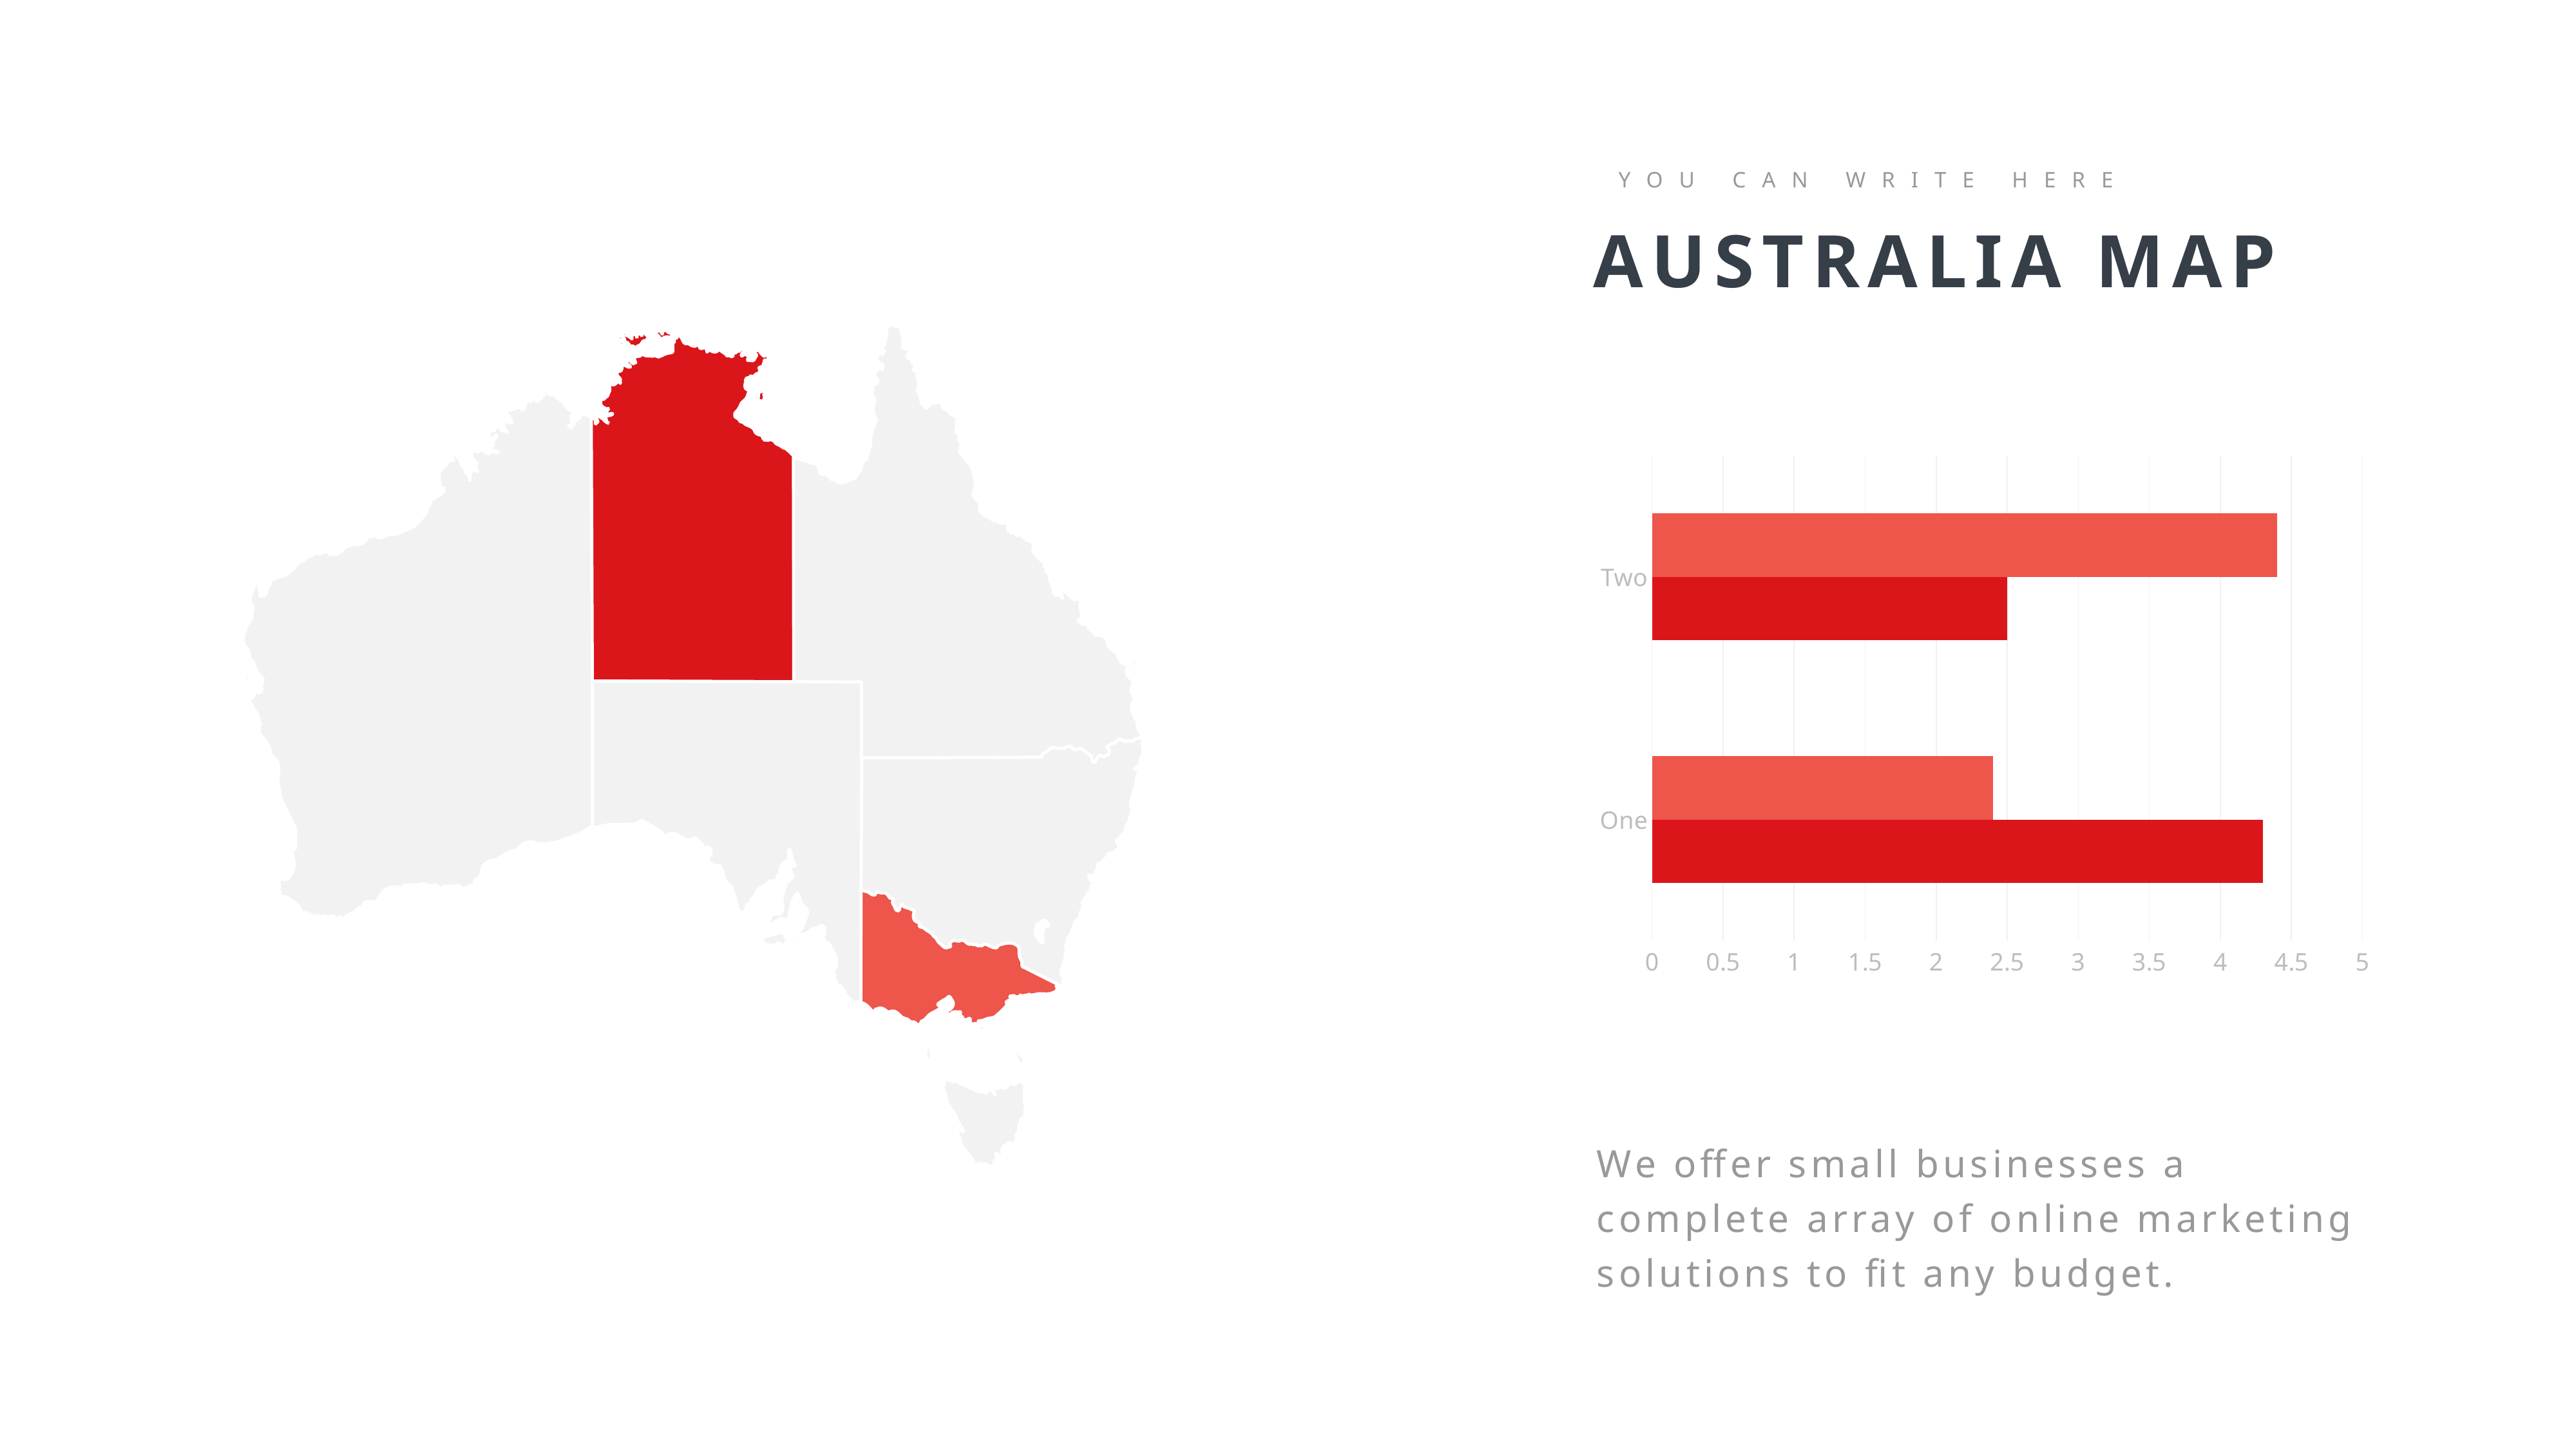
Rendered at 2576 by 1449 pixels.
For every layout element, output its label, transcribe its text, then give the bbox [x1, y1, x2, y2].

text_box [233, 308, 1143, 1167]
text_box We offer small businesses a complete array of online marketing solutions to fit any budget. [1587, 1125, 2389, 1300]
chart [1583, 444, 2386, 989]
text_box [1583, 162, 2299, 396]
